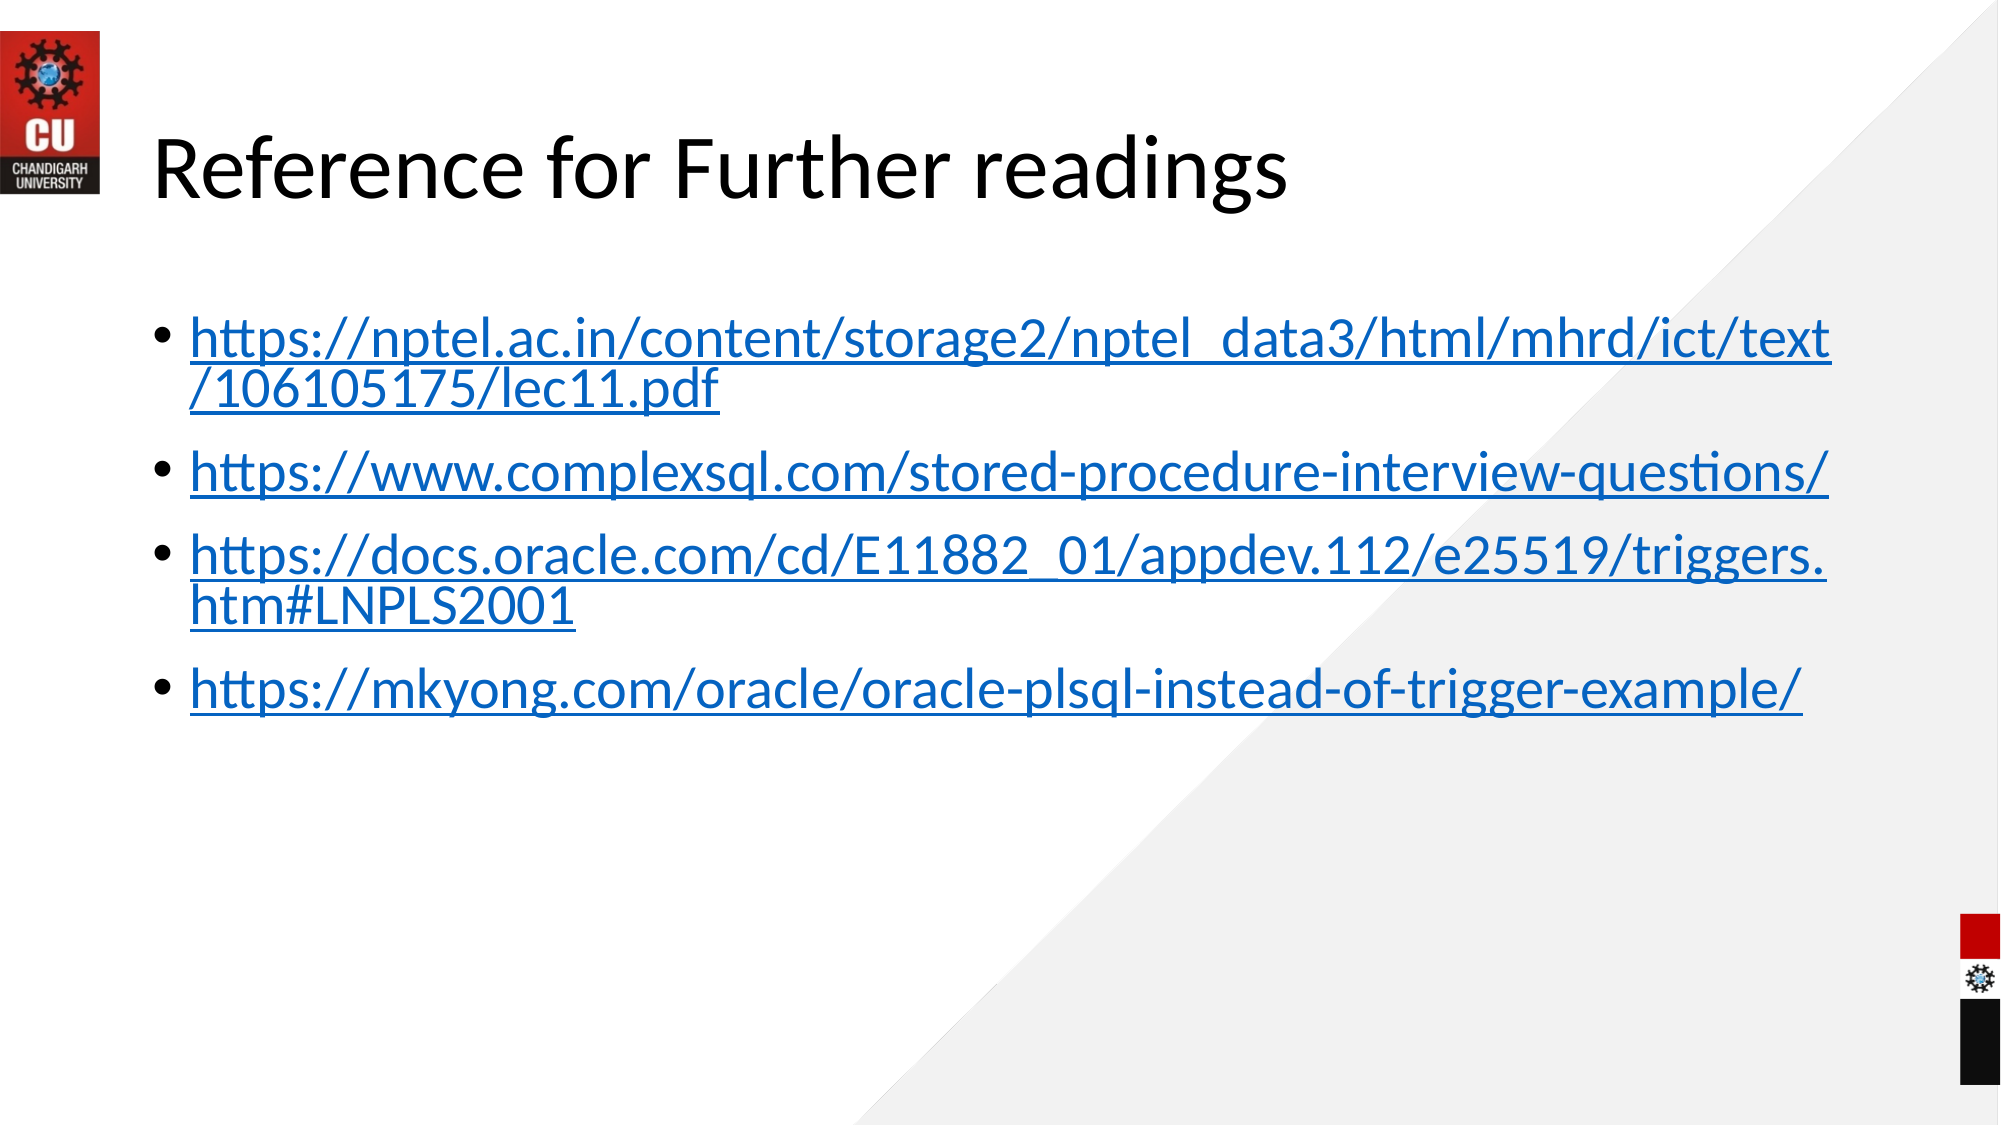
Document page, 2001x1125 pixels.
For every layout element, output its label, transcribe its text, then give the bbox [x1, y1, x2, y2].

picture [0, 0, 2001, 1125]
list https://nptel.ac.in/content/storage2/nptel_data3/html/mhrd/ict/text/106105175/lec11.pdf https://www.complexsql.com/stored-procedure-interview-questions/ https://docs.oracle.com/cd/E11882_01/appdev.112/e25519/triggers.htm#LNPLS2001 https://mkyong.com/oracle/oracle-plsql-instead-of-trigger-example/ [137, 299, 1863, 1014]
title Reference for Further readings [137, 59, 1863, 278]
